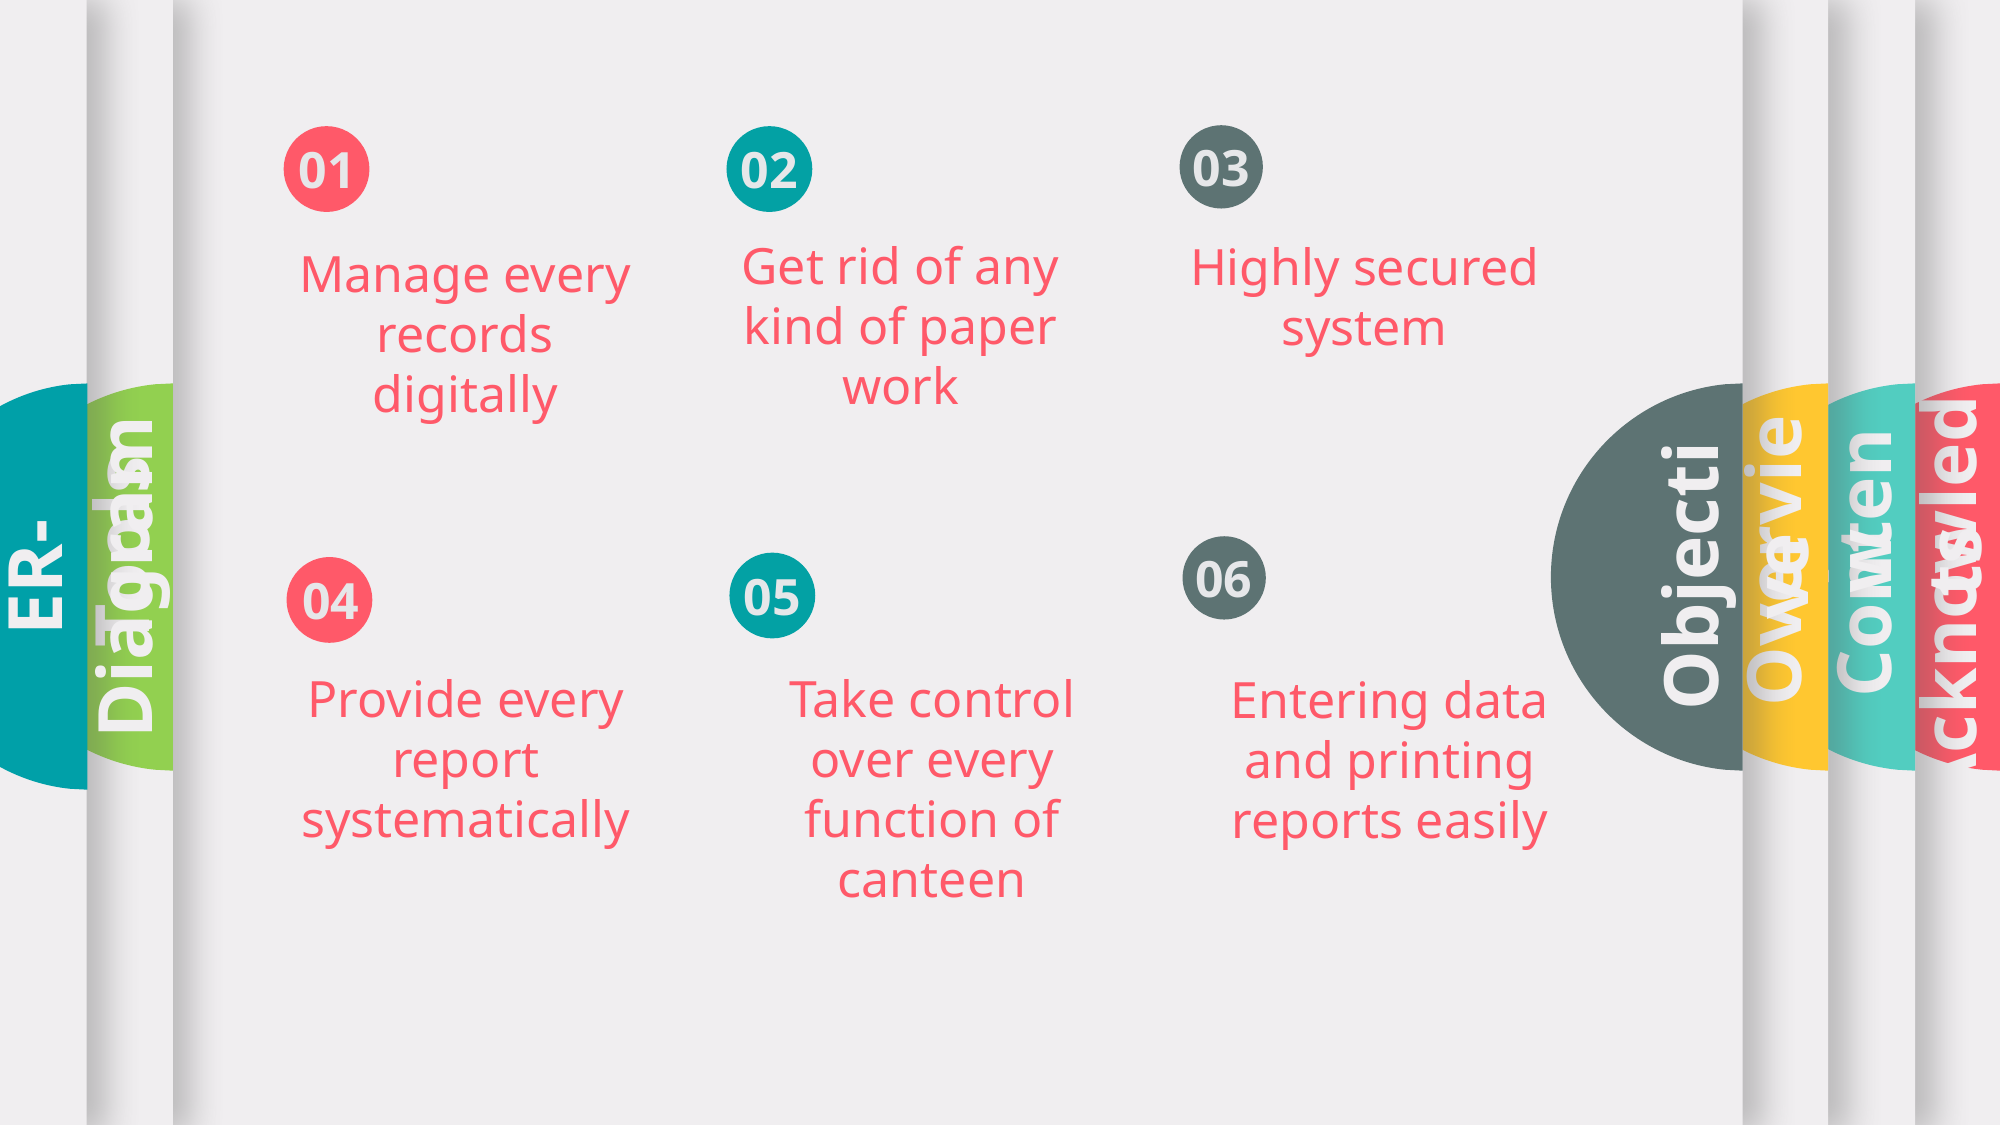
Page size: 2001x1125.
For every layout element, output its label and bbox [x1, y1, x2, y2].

text_box [88, 0, 173, 1125]
text_box [276, 557, 385, 643]
text_box [1743, 0, 1829, 1125]
text_box [715, 126, 824, 212]
text_box [0, 0, 88, 1125]
text_box [1169, 536, 1279, 620]
text_box [1166, 125, 1276, 209]
text_box [173, 0, 1743, 1125]
text_box [1916, 0, 2000, 1125]
text_box [273, 126, 382, 212]
text_box [1829, 0, 1916, 1125]
text_box [717, 552, 827, 639]
